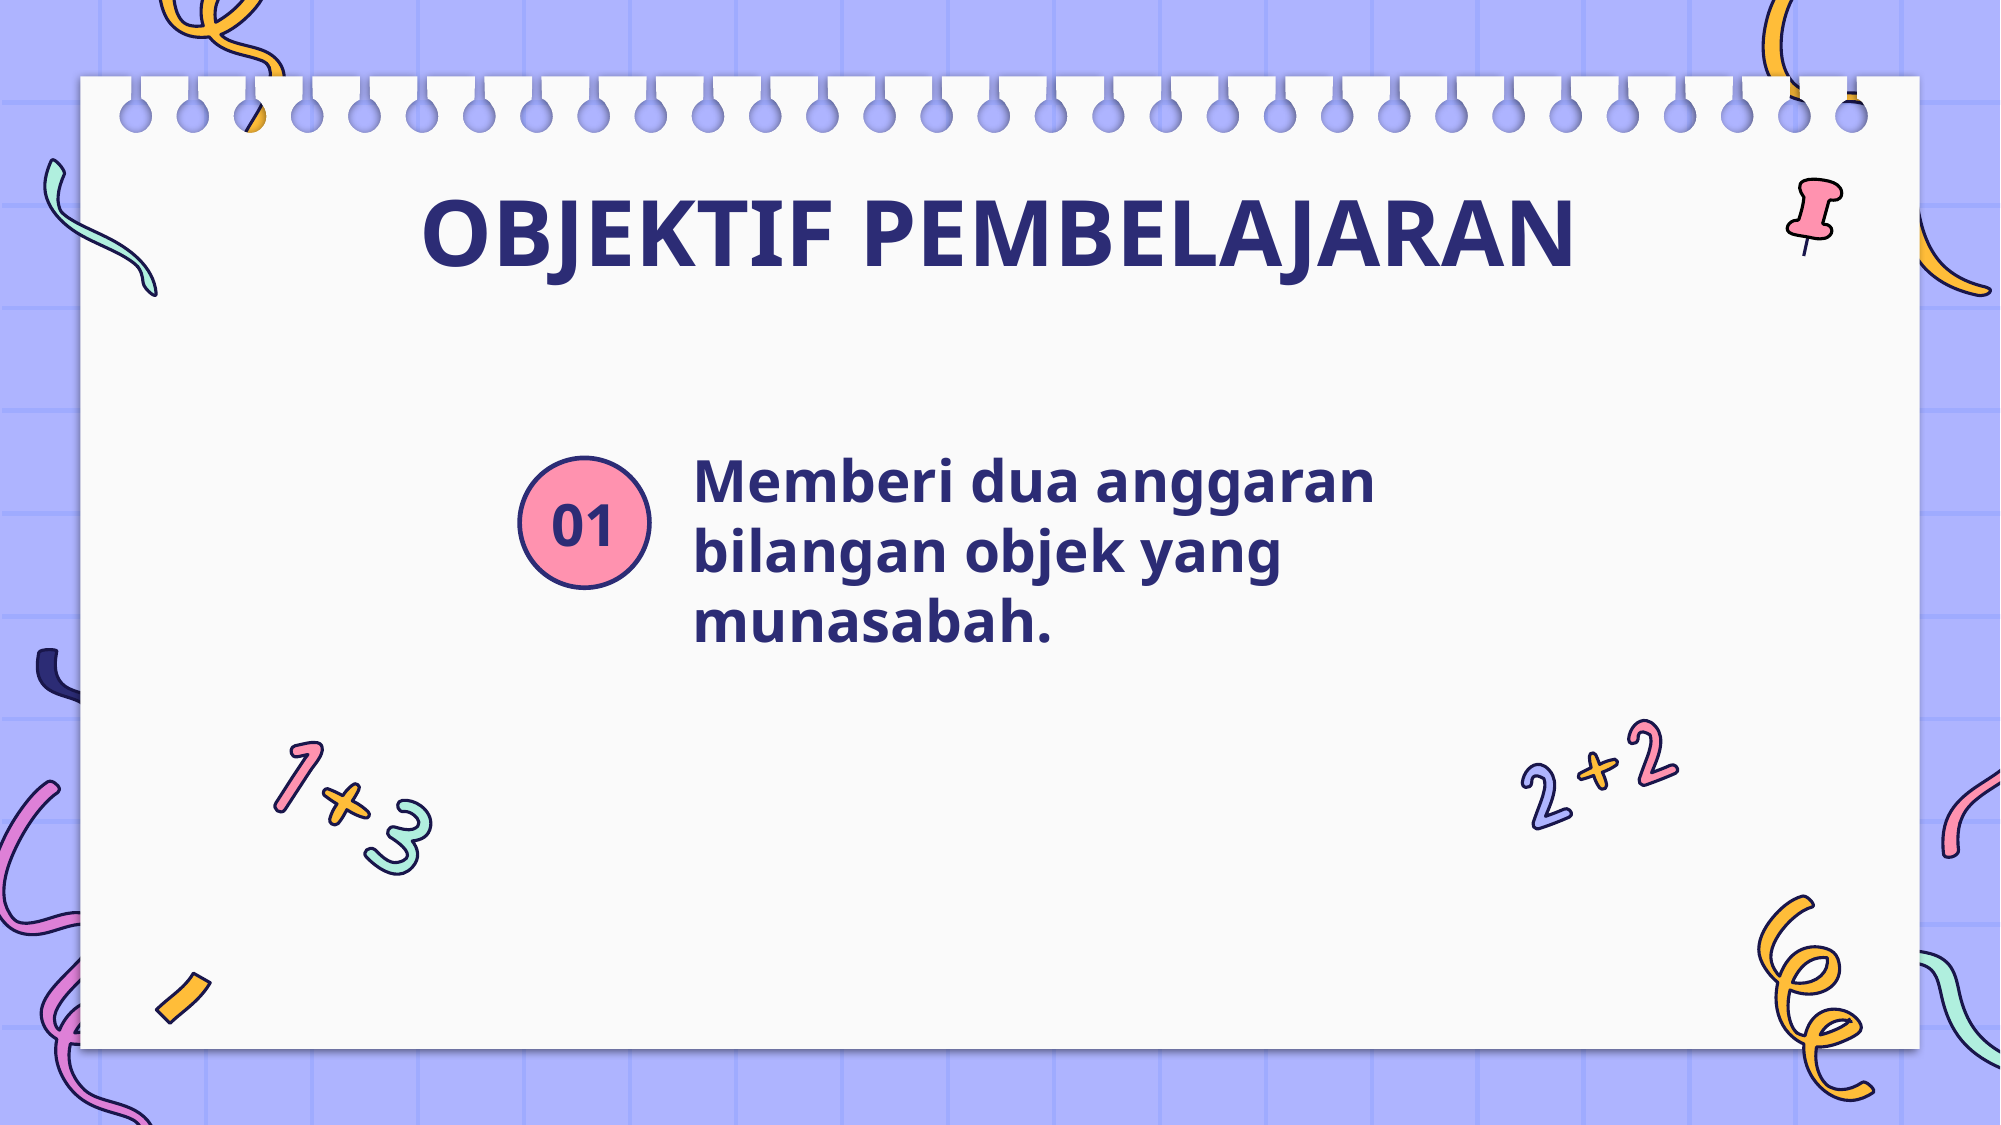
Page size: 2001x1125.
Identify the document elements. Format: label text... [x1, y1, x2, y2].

text_box [544, 457, 625, 472]
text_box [258, 739, 442, 878]
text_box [1513, 717, 1689, 836]
text_box [544, 574, 625, 588]
title Memberi dua anggaran bilangan objek yang munasabah. [672, 457, 1555, 641]
title 01 [513, 472, 656, 574]
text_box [1782, 178, 1843, 257]
title OBJEKTIF PEMBELAJARAN [157, 179, 1843, 280]
